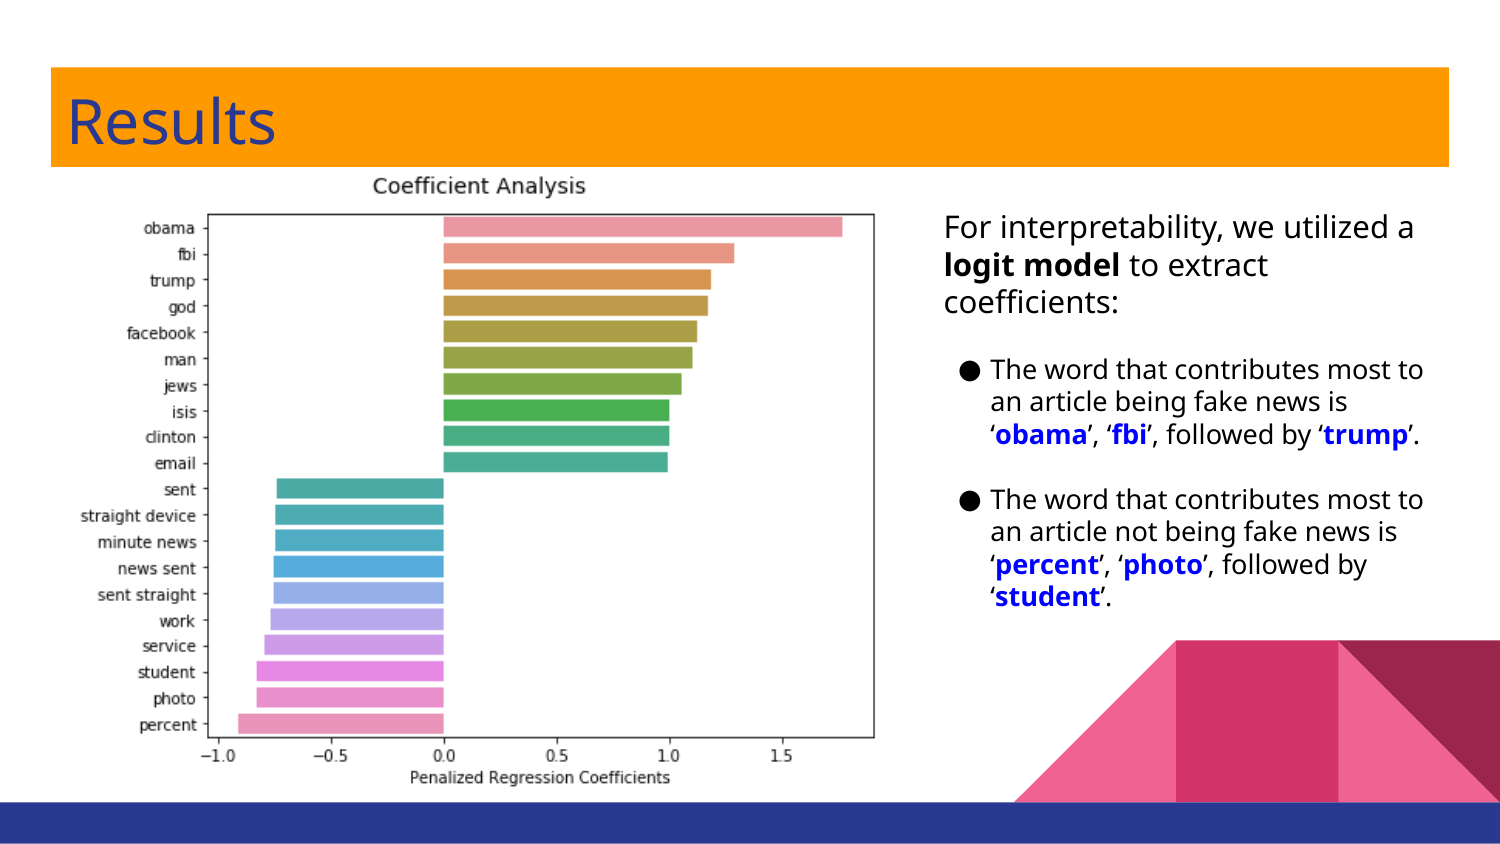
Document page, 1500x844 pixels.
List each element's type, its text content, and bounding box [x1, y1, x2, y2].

title Results [51, 67, 1449, 167]
picture [69, 166, 890, 796]
text_box For interpretability, we utilized a logit model to extract coefficients: The word that contributes most to an article being fake news is ‘obama’, ‘fbi’, followed by ‘trump’. The word that contributes most to an article not being fake news is ‘percent’, ‘photo’, followed by ‘student’. [928, 192, 1449, 576]
